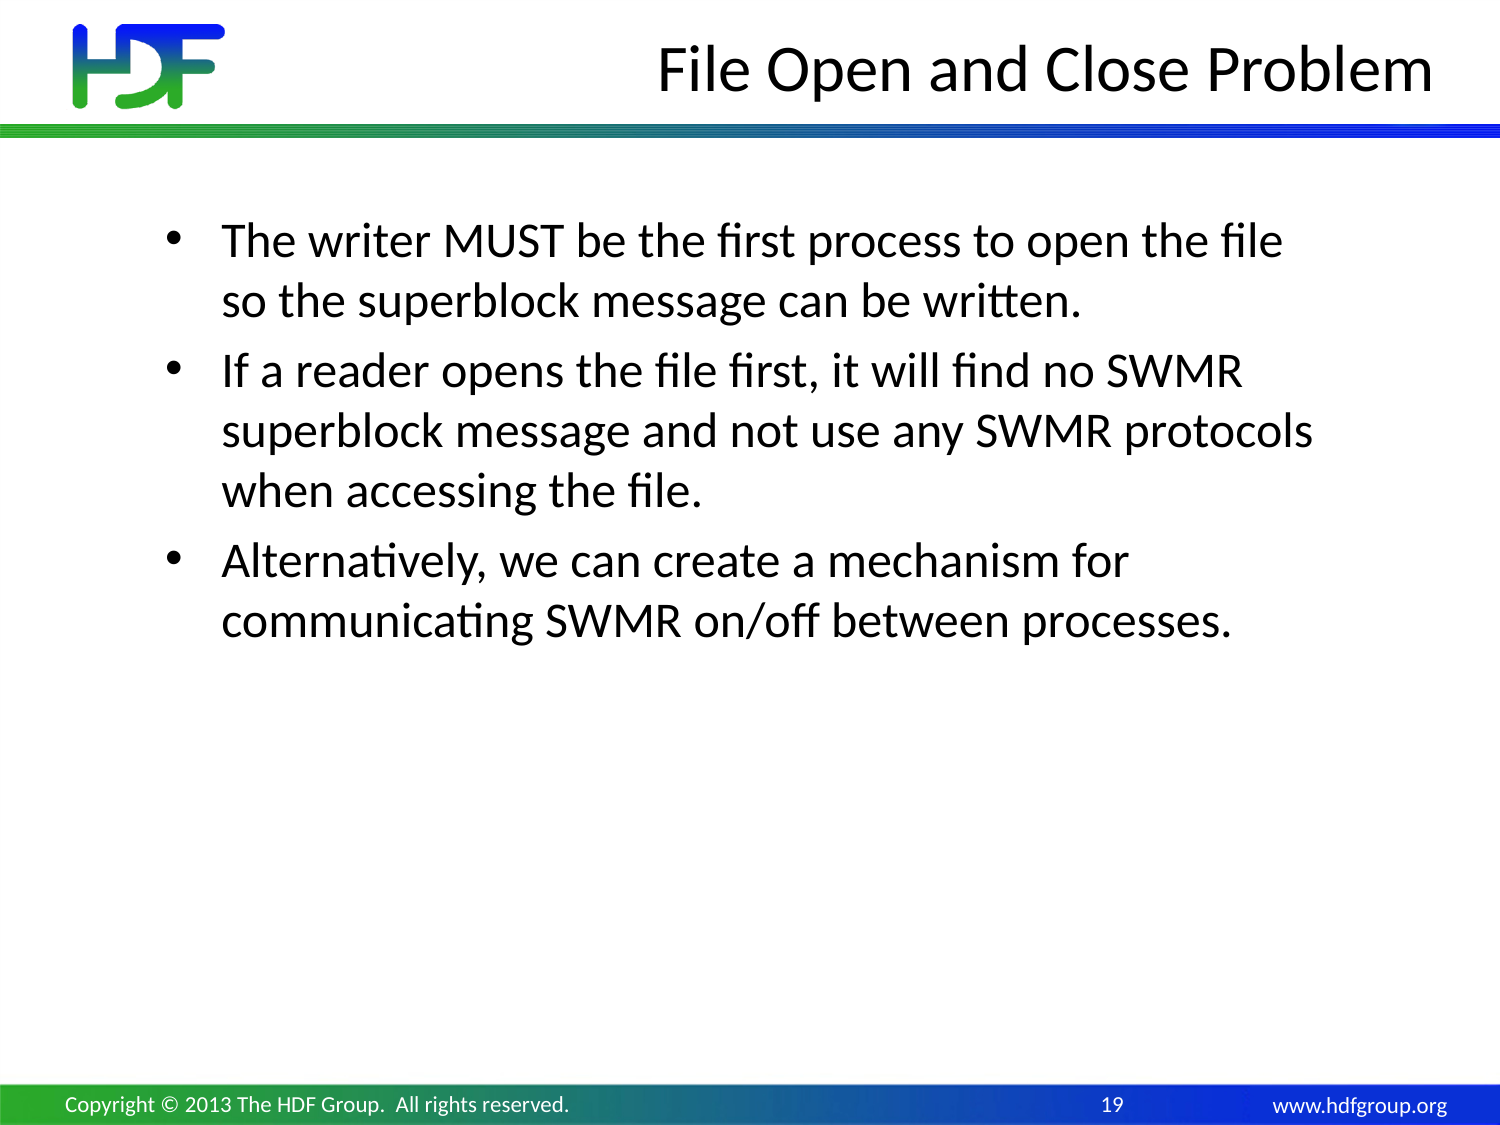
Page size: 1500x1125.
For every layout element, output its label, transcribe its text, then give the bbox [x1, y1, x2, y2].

picture [0, 0, 1500, 1125]
slide_number 19 [1049, 1087, 1176, 1125]
list The writer MUST be the first process to open the file so the superblock message can be written. If a reader opens the file first, it will find no SWMR superblock message and not use any SWMR protocols when accessing the file. Alternatively, we can create a mechanism for communicating SWMR on/off between processes. [149, 199, 1351, 1013]
title File Open and Close Problem [187, 24, 1451, 113]
slide_number Copyright © 2013 The HDF Group. All rights reserved. [49, 1087, 751, 1125]
